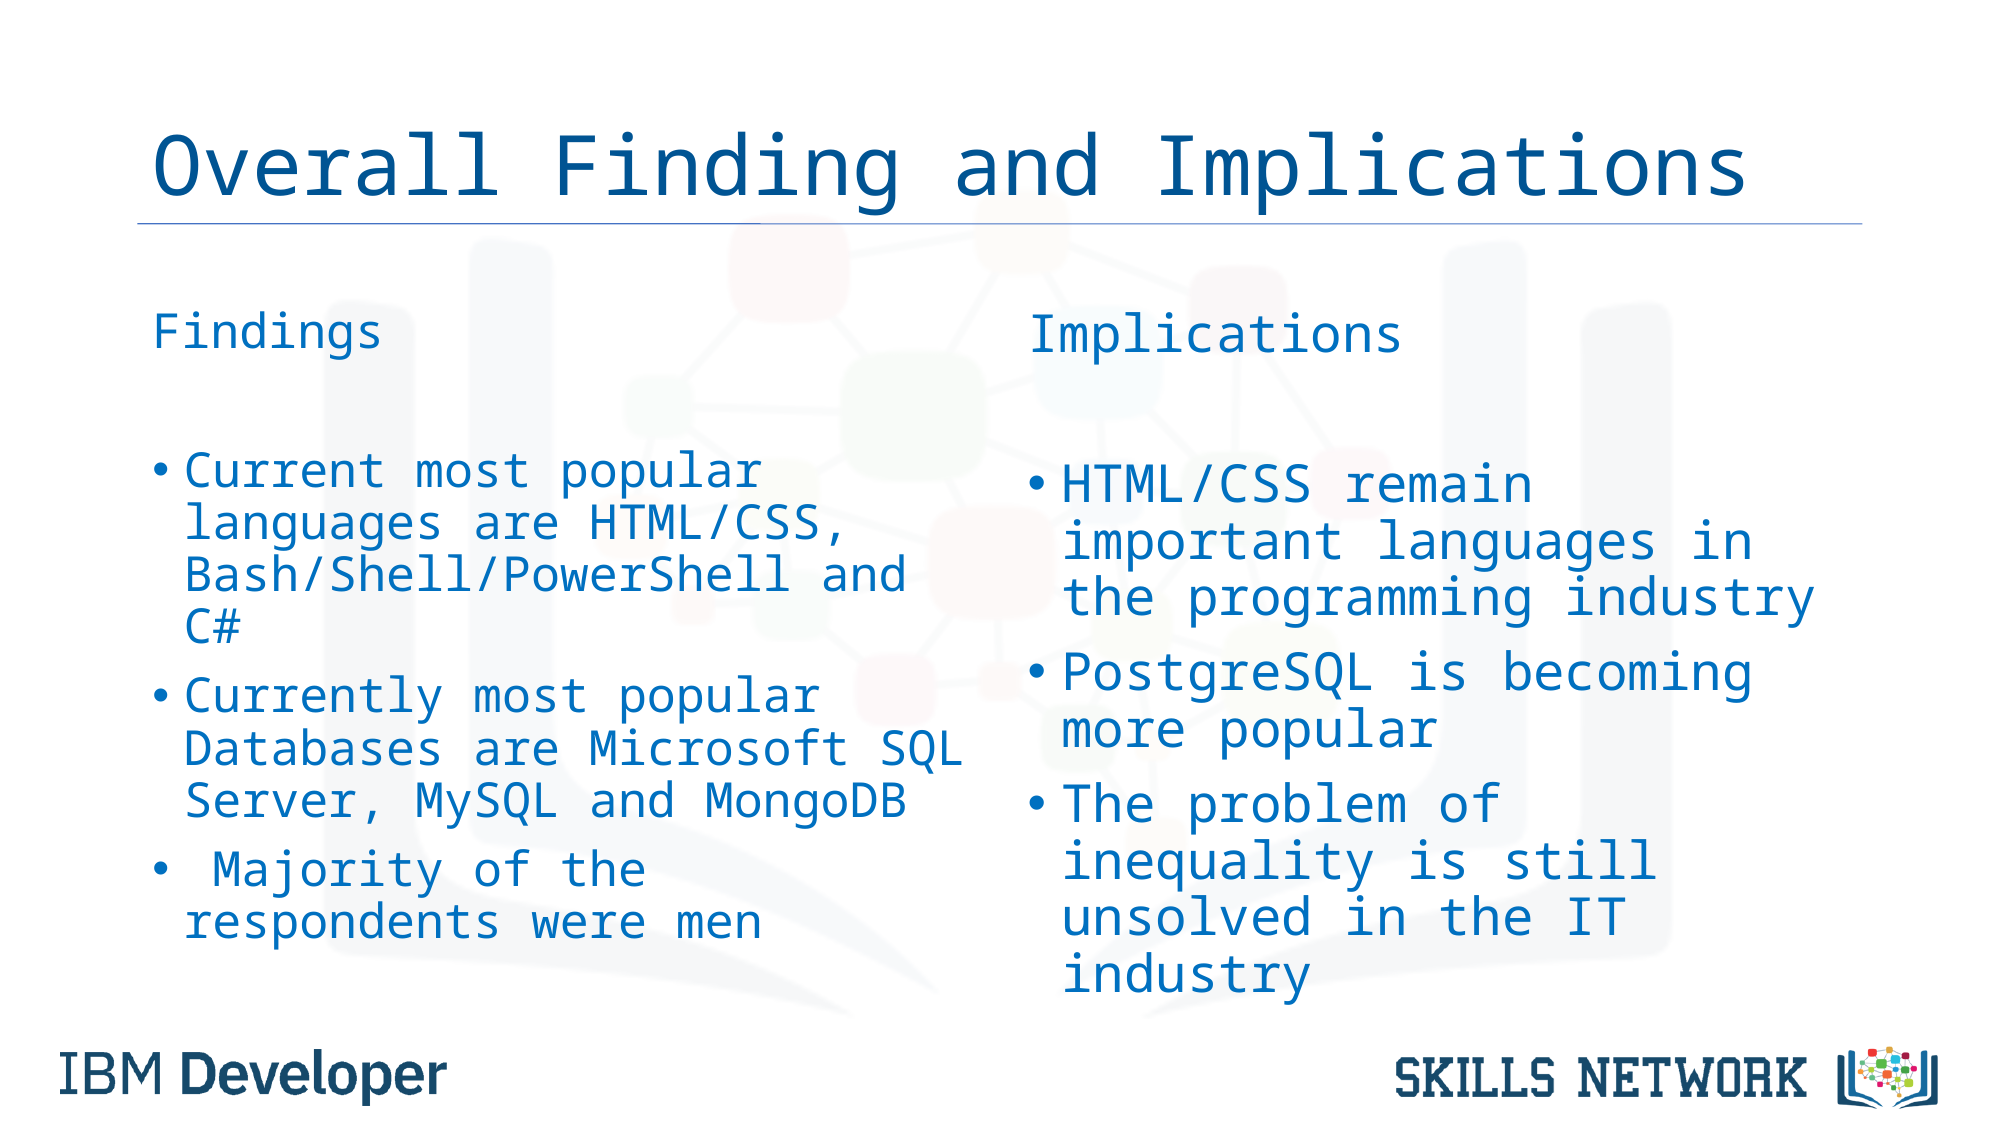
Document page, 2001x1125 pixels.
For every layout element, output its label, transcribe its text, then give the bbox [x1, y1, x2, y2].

list Findings Current most popular languages are HTML/CSS, Bash/Shell/PowerShell and C# Currently most popular Databases are Microsoft SQL Server, MySQL and MongoDB Majority of the respondents were men [137, 299, 988, 1014]
picture [55, 1045, 459, 1108]
title Overall Finding and Implications [137, 59, 1863, 278]
picture [1390, 1045, 1945, 1111]
list Implications HTML/CSS remain important languages in the programming industry PostgreSQL is becoming more popular The problem of inequality is still unsolved in the IT industry [1012, 299, 1863, 1014]
